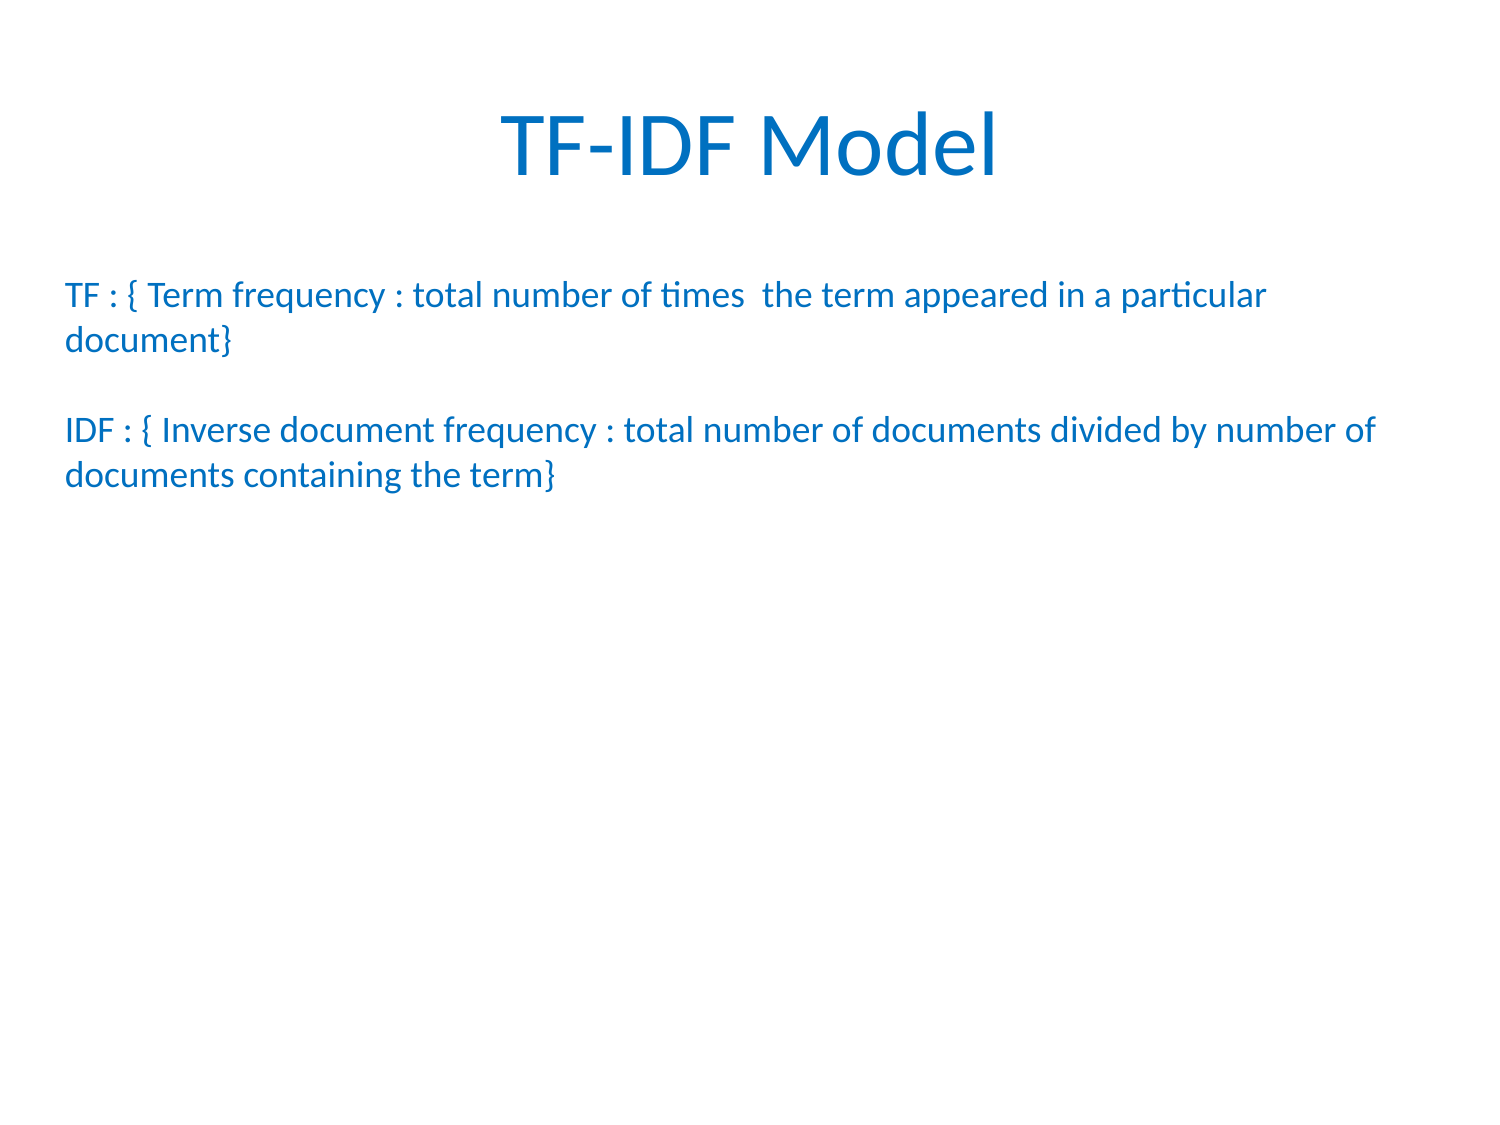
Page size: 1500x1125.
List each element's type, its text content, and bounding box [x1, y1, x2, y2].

text_box TF : { Term frequency : total number of times the term appeared in a particular document} IDF : { Inverse document frequency : total number of documents divided by number of documents containing the term} [50, 262, 1438, 503]
title TF-IDF Model [75, 45, 1425, 233]
